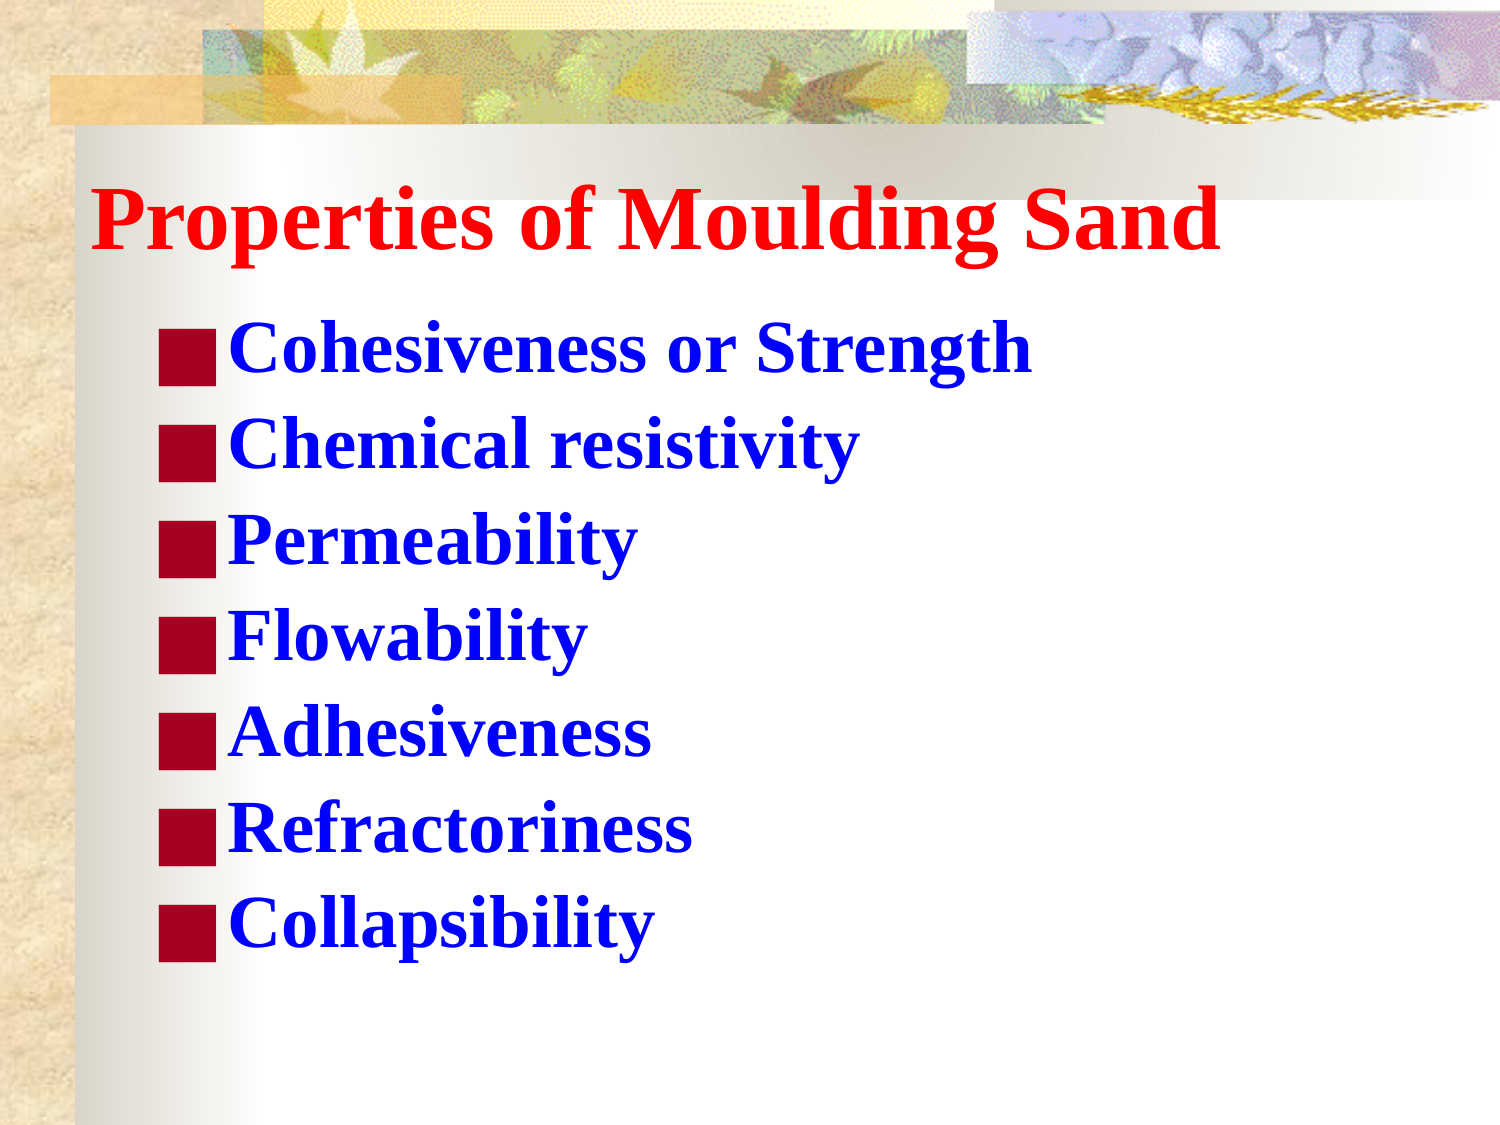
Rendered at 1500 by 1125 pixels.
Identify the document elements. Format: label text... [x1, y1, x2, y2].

list Cohesiveness or Strength Chemical resistivity Permeability Flowability Adhesiveness Refractoriness Collapsibility [137, 299, 1125, 1031]
title Properties of Moulding Sand [75, 137, 1350, 275]
picture [0, 0, 1500, 1125]
